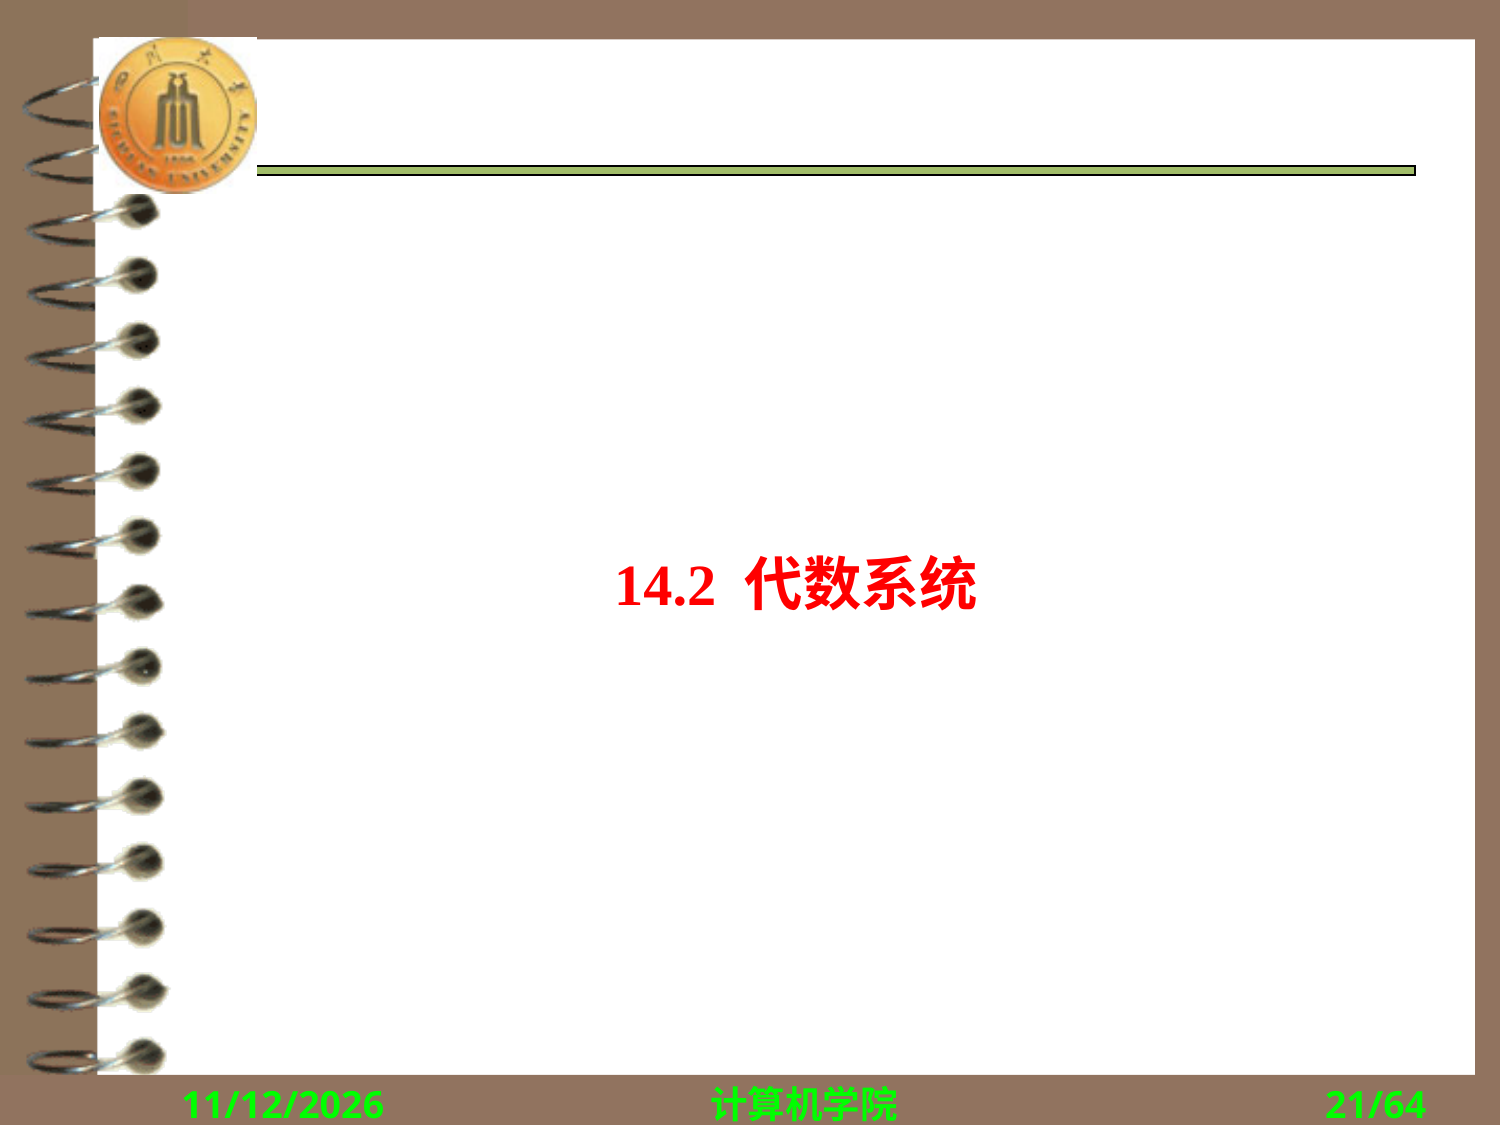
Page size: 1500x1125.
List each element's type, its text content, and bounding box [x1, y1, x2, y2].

picture [0, 0, 257, 1075]
footer 计算机学院 [479, 1073, 1128, 1100]
list 14.2 代数系统 [171, 527, 1422, 624]
slide_number 21/64 [1128, 1073, 1442, 1100]
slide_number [166, 1073, 479, 1100]
